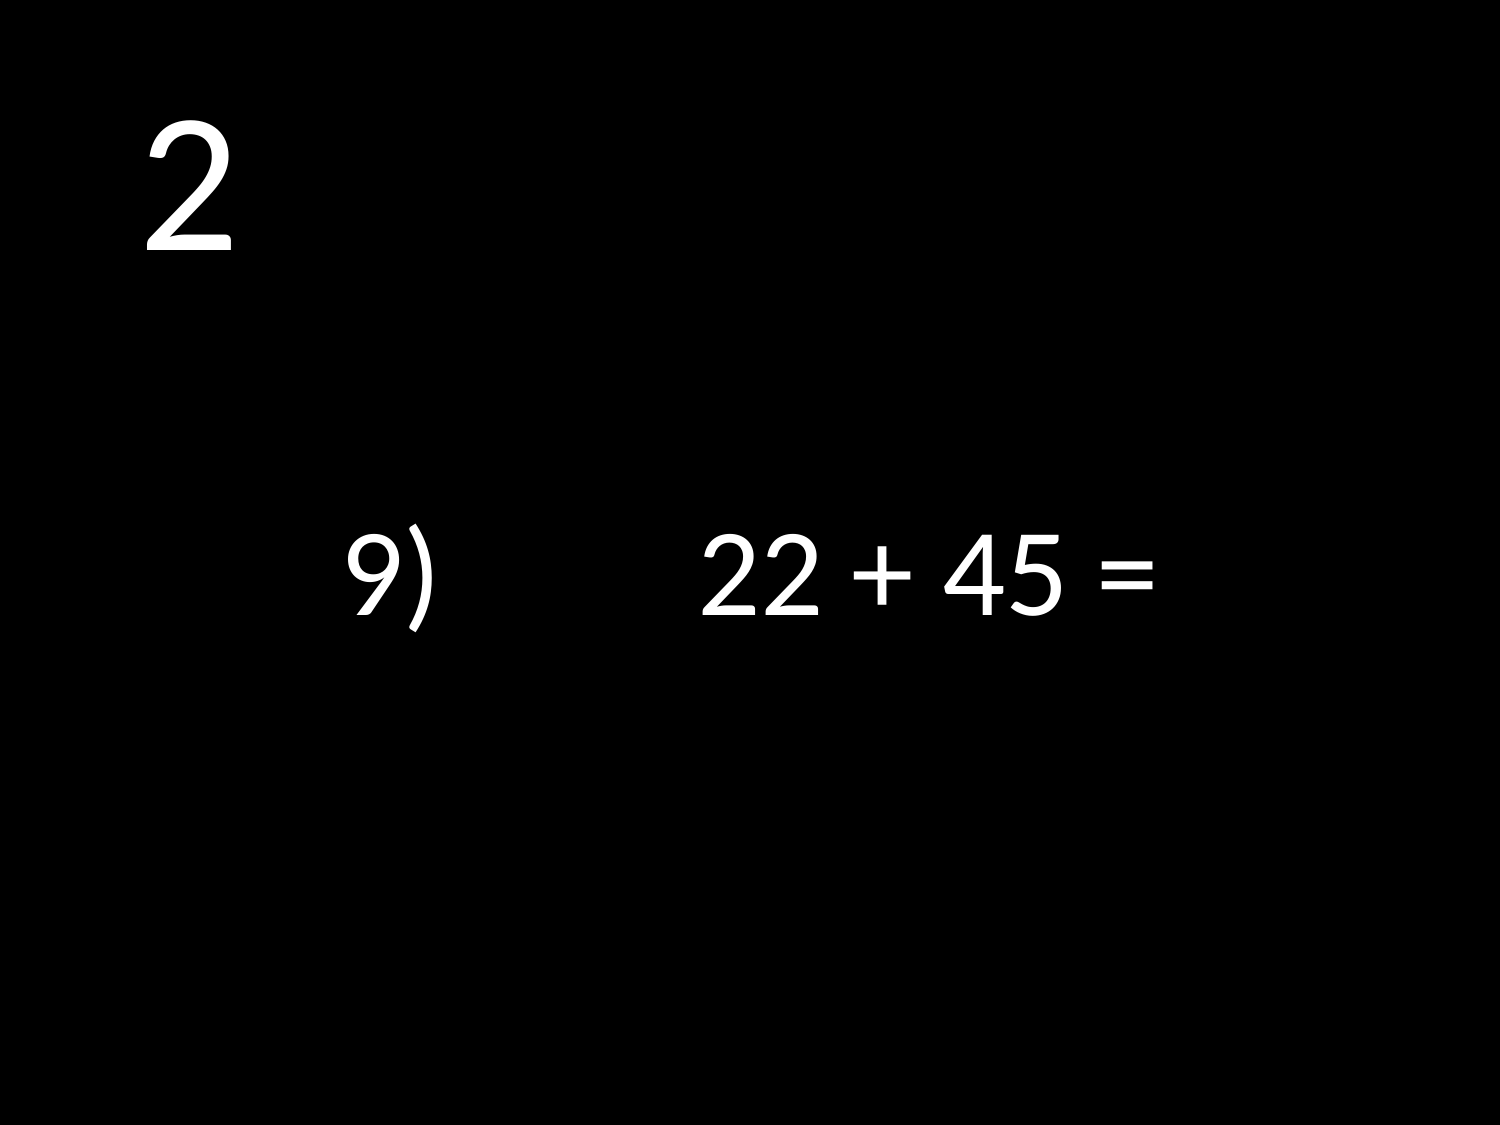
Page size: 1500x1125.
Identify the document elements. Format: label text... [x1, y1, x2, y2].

title 2 [54, 45, 325, 297]
list 9) 22 + 45 = [75, 483, 1425, 742]
